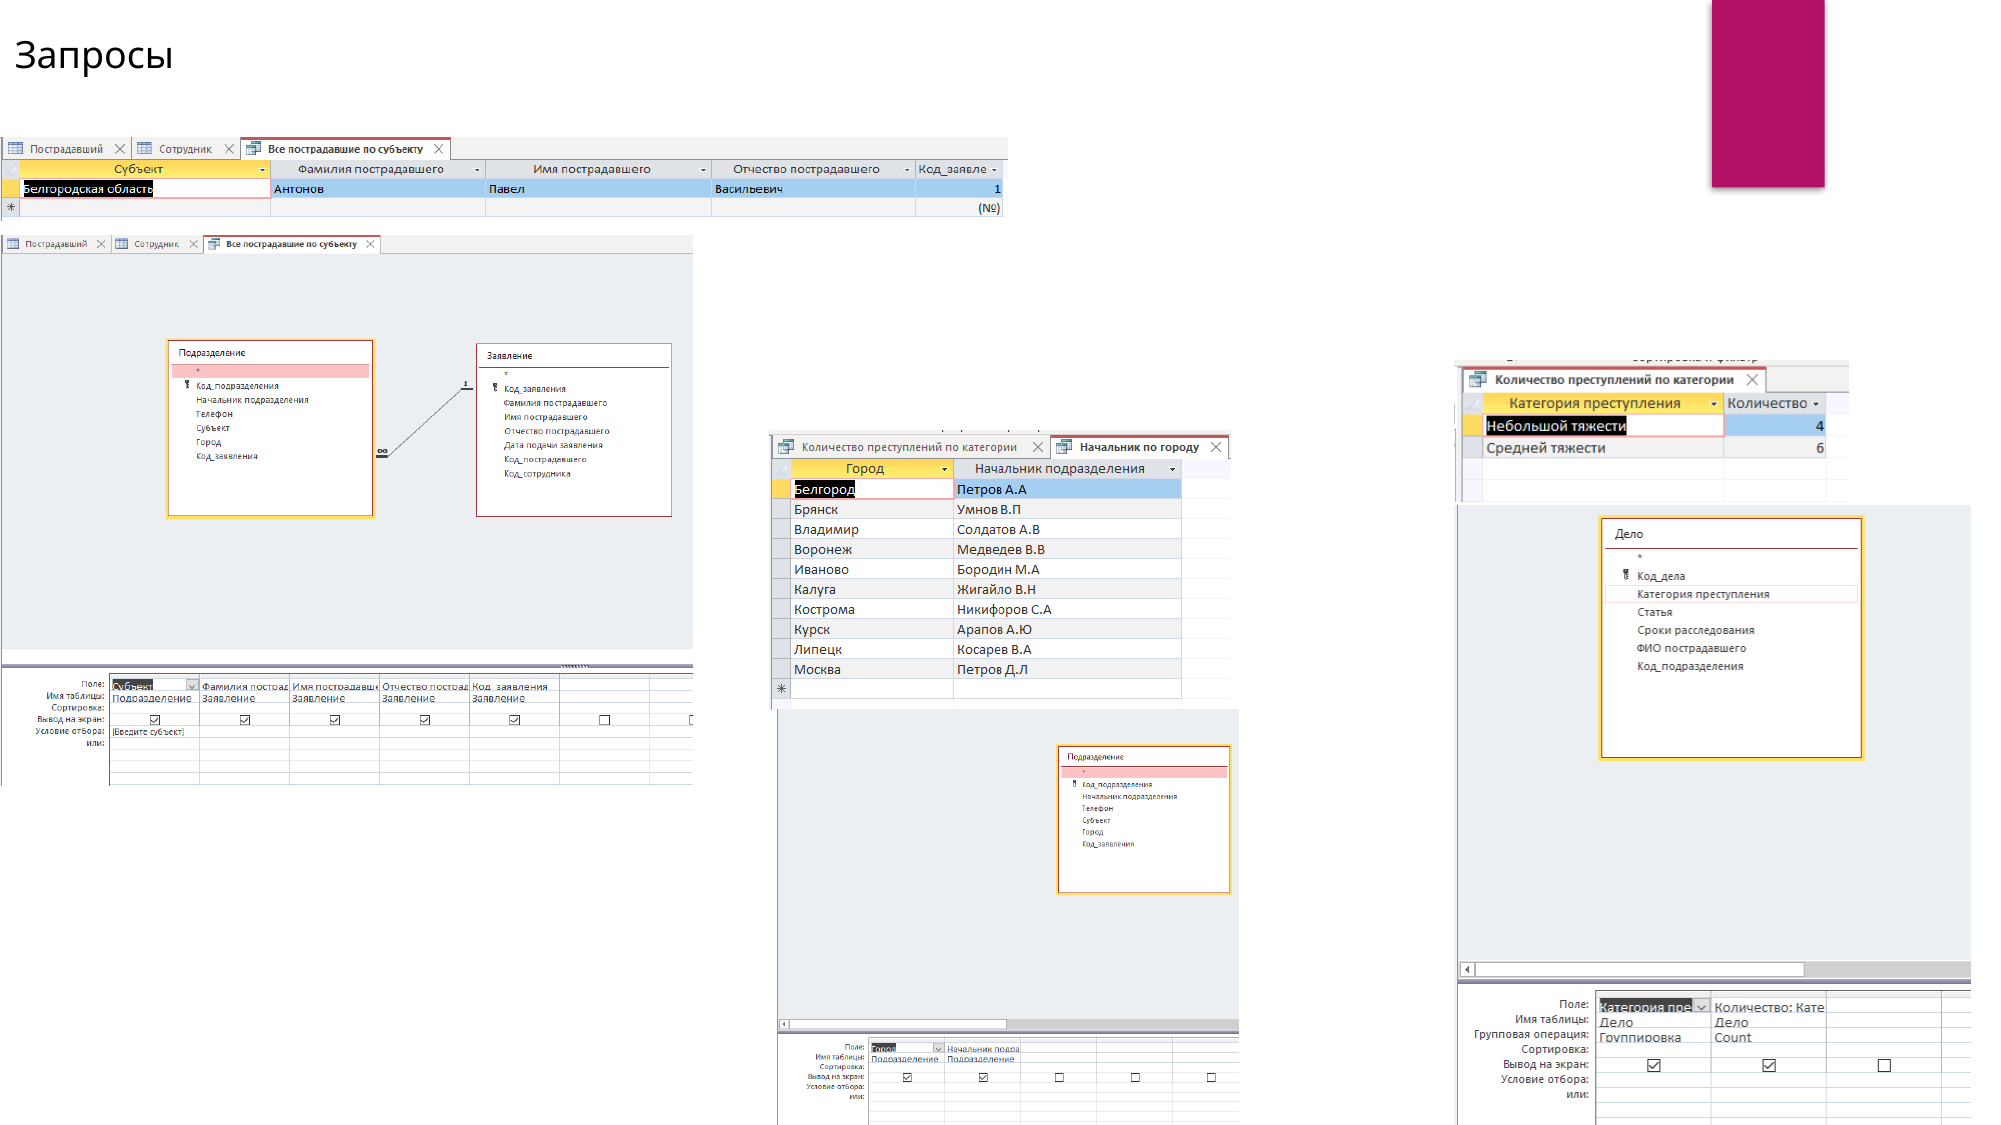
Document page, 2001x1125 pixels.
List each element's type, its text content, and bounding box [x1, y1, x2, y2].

picture [769, 430, 1239, 1125]
picture [1454, 360, 1849, 502]
picture [1454, 505, 1971, 1125]
picture [0, 235, 693, 787]
text_box Запросы [0, 23, 693, 84]
picture [0, 137, 1009, 221]
